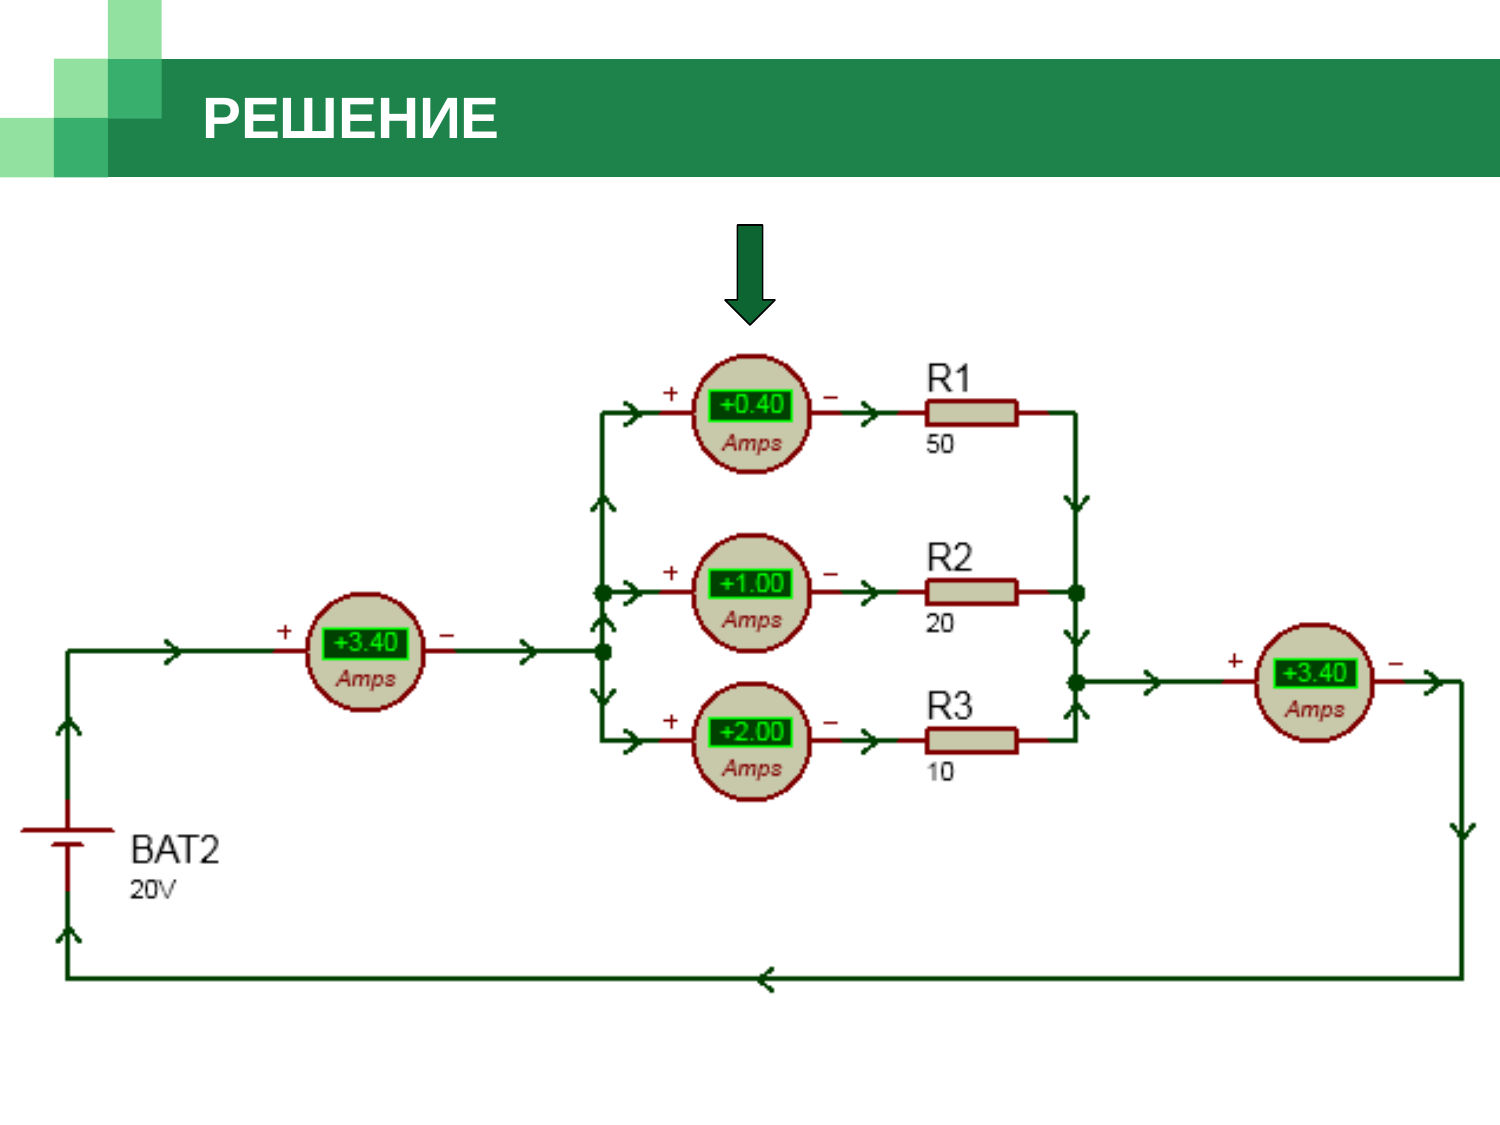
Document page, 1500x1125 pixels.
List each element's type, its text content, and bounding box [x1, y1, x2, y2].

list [0, 324, 1500, 1051]
text_box [725, 224, 776, 323]
title РЕШЕНИЕ [187, 74, 1401, 156]
